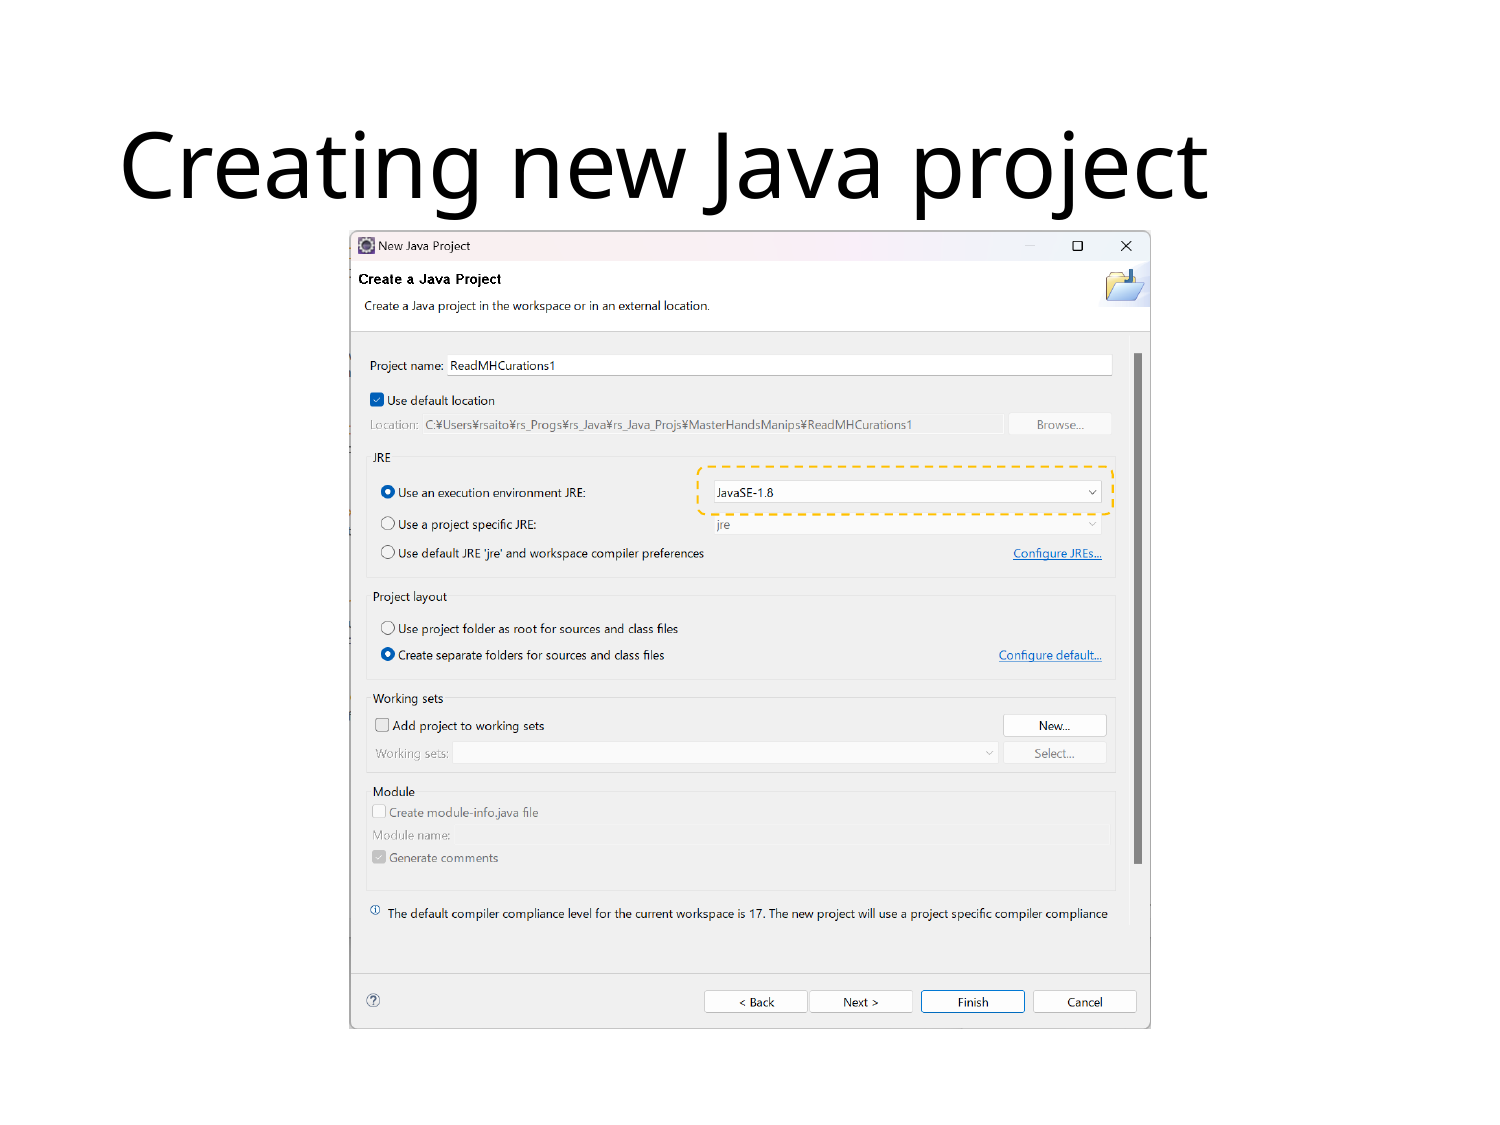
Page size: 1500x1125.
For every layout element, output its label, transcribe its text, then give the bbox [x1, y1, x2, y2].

picture [349, 230, 1151, 1029]
title Creating new Java project [103, 59, 1397, 278]
